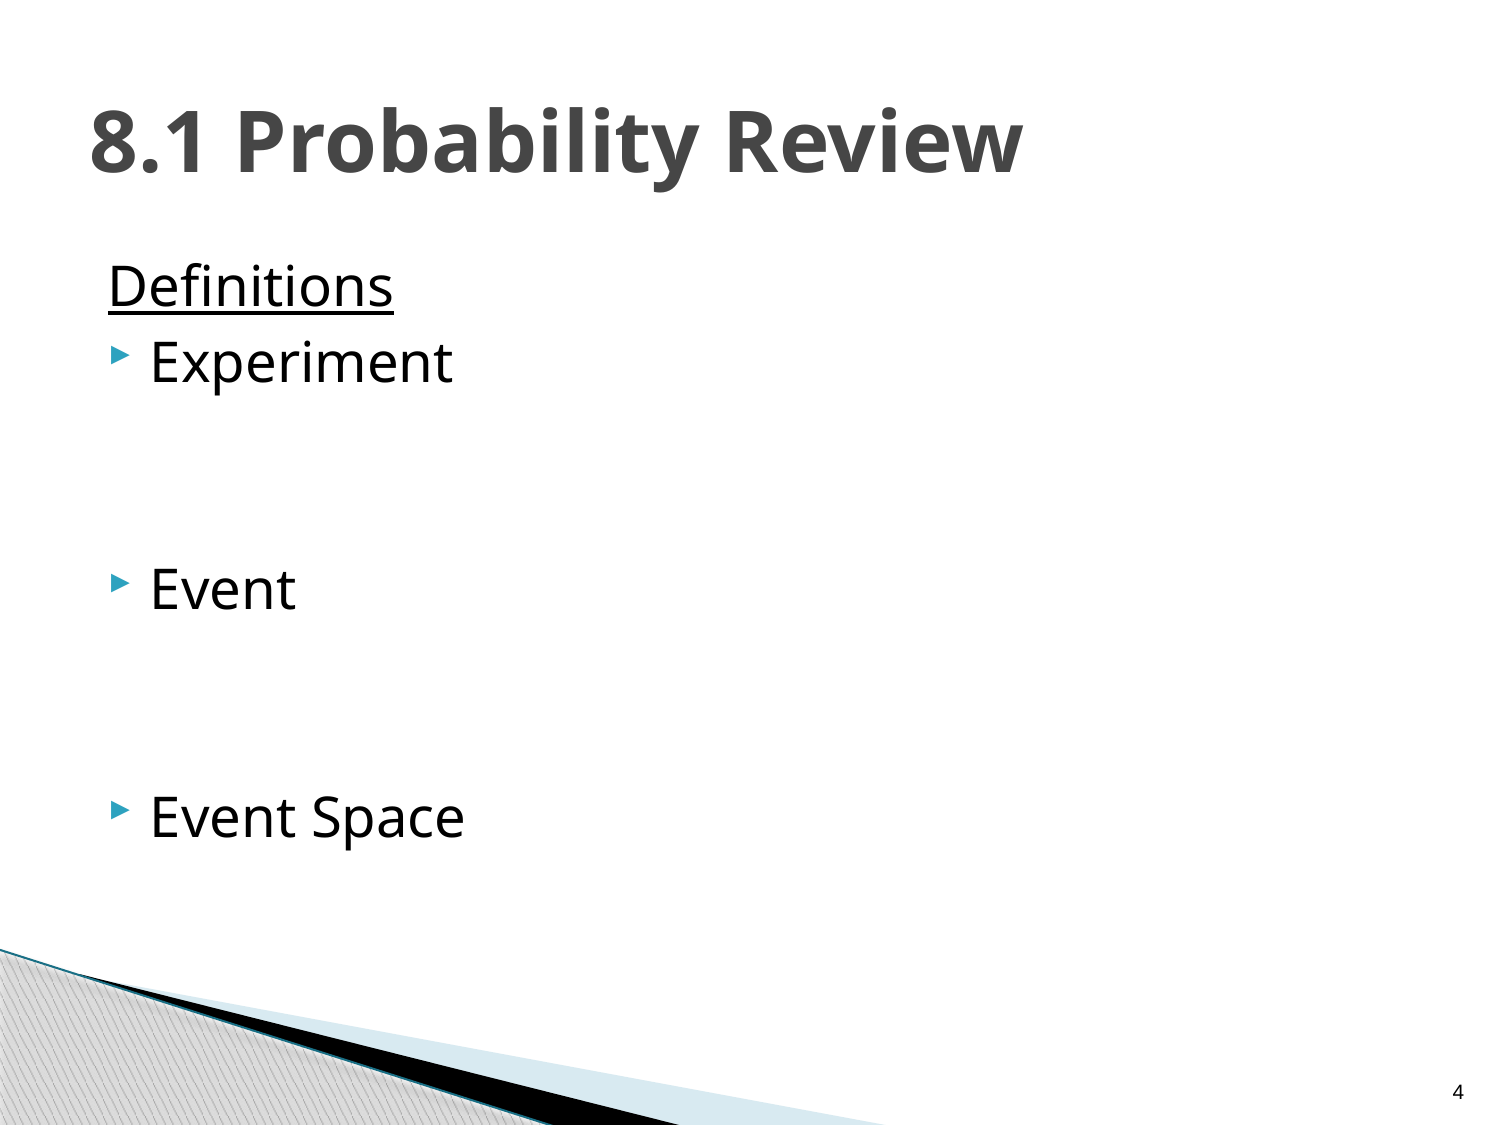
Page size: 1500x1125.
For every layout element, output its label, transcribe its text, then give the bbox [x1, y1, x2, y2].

list Definitions Experiment Event Event Space [74, 242, 1426, 986]
title 8.1 Probability Review [75, 45, 1388, 233]
slide_number 4 [1418, 1051, 1479, 1112]
